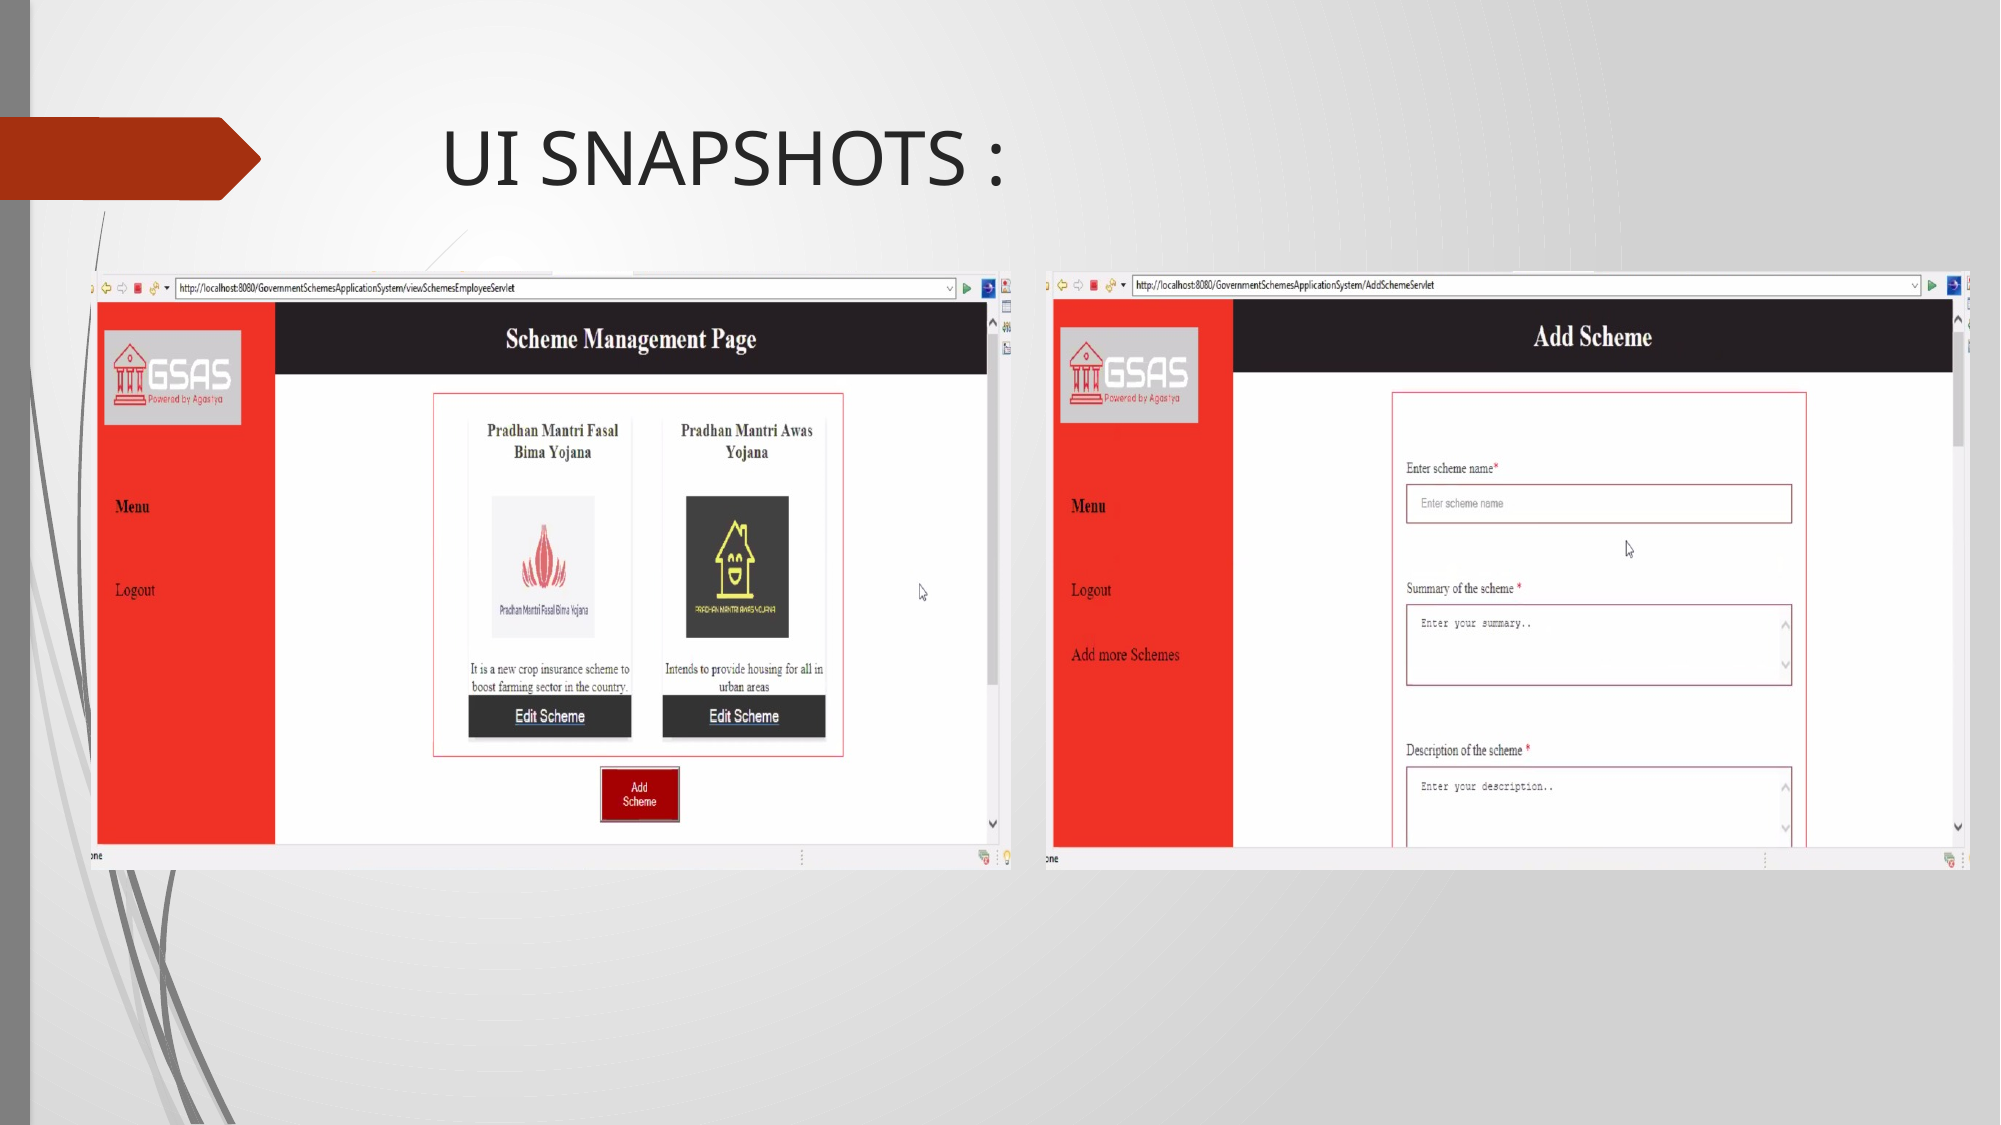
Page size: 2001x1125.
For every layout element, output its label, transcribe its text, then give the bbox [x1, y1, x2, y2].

picture [1046, 271, 1971, 871]
title UI SNAPSHOTS : [425, 102, 1888, 313]
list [91, 271, 1011, 871]
